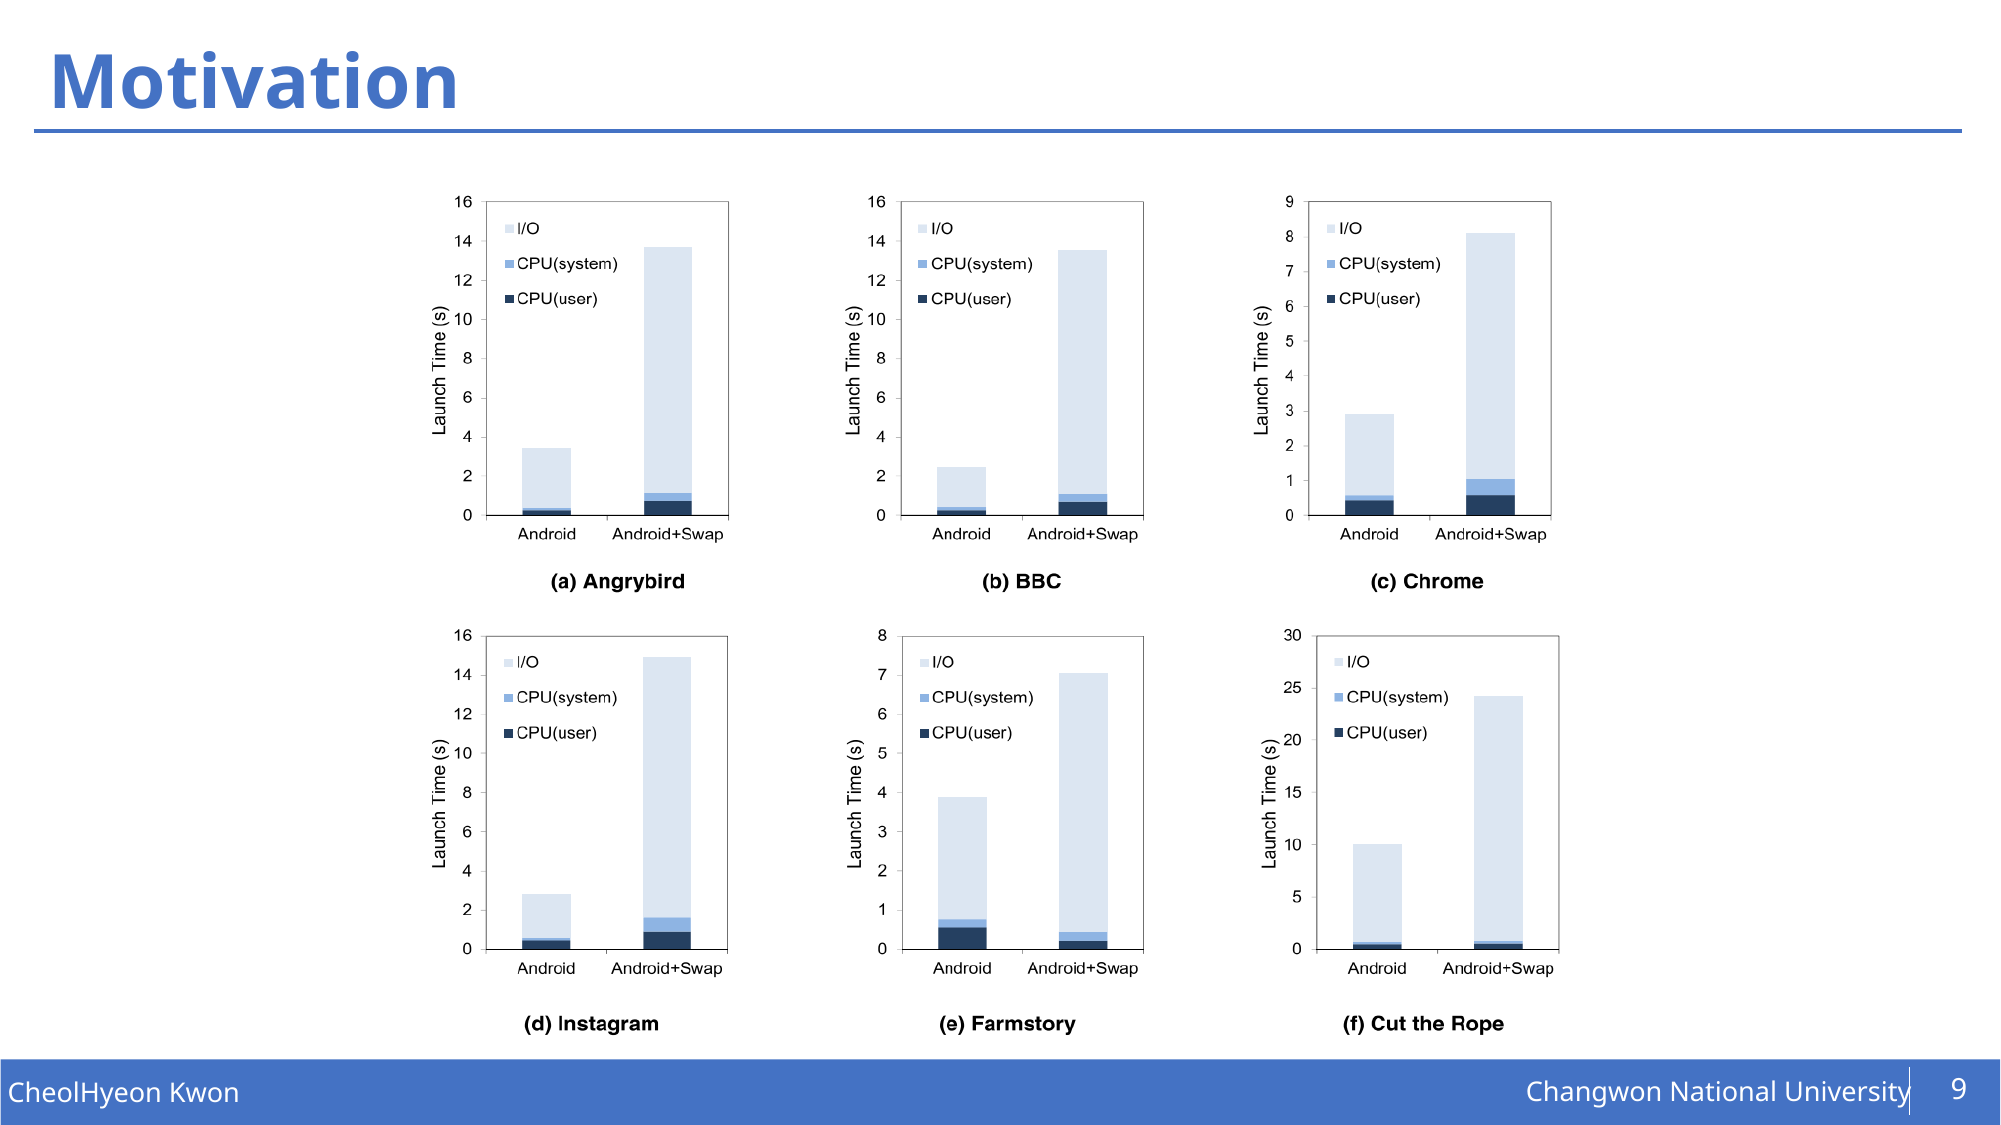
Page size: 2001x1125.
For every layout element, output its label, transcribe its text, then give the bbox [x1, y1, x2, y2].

slide_number 9 [1922, 1060, 1996, 1121]
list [261, 137, 1764, 1053]
title Motivation [33, 27, 1963, 143]
